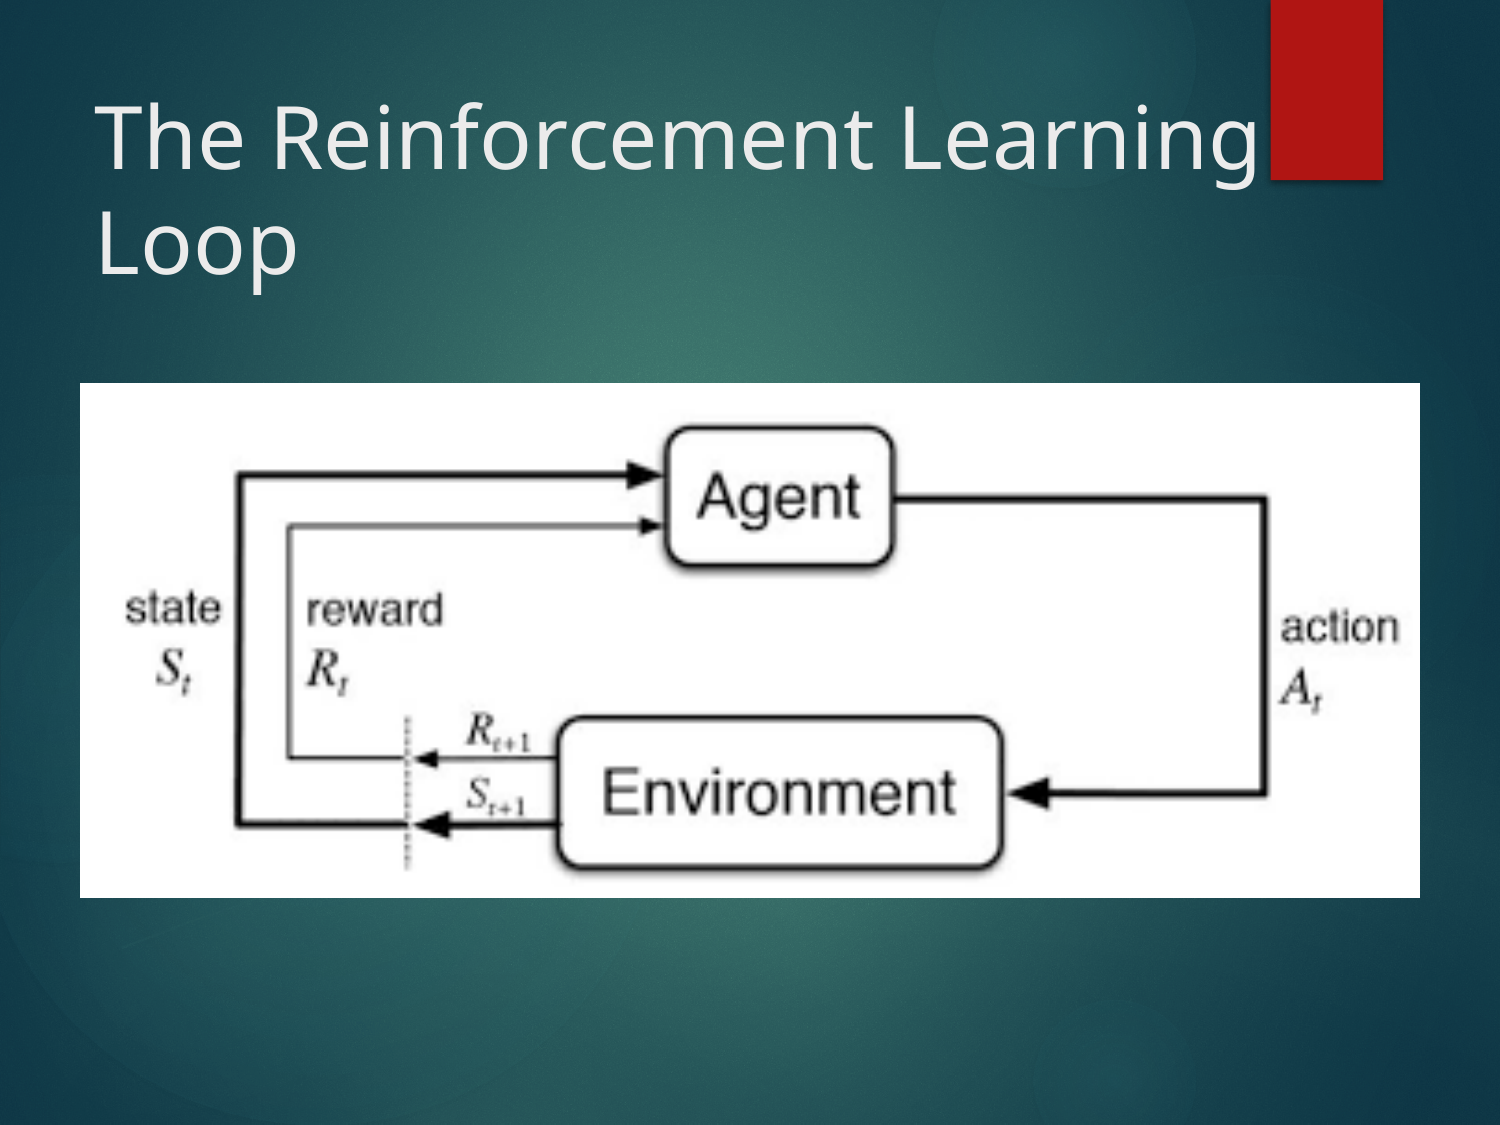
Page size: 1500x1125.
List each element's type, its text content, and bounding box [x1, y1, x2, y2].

picture [80, 383, 1420, 898]
title The Reinforcement Learning Loop [79, 74, 1405, 304]
